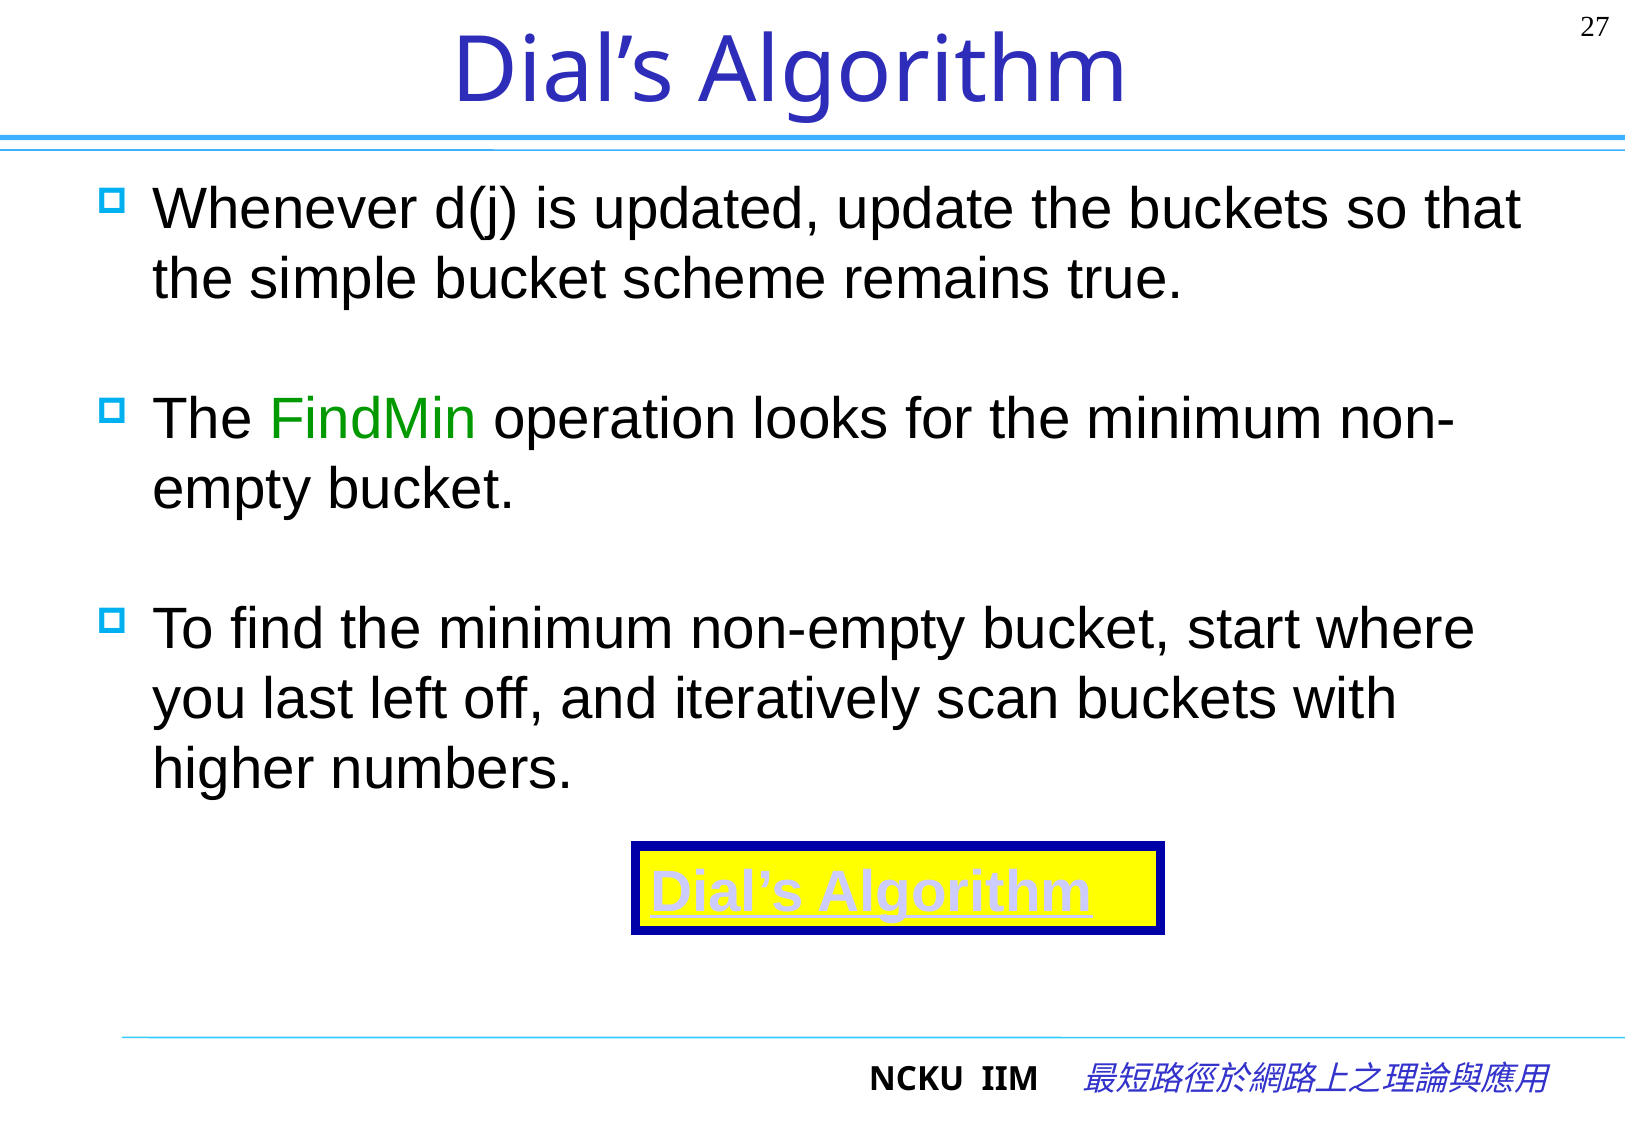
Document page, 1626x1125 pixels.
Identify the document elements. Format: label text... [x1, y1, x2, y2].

text_box Dial’s Algorithm [635, 846, 1161, 931]
title Dial’s Algorithm [42, 0, 1540, 131]
slide_number 27 [1540, 0, 1625, 75]
list Whenever d(j) is updated, update the buckets so that the simple bucket scheme remains true. The FindMin operation looks for the minimum non-empty bucket. To find the minimum non-empty bucket, start where you last left off, and iteratively scan buckets with higher numbers. [81, 162, 1571, 1050]
